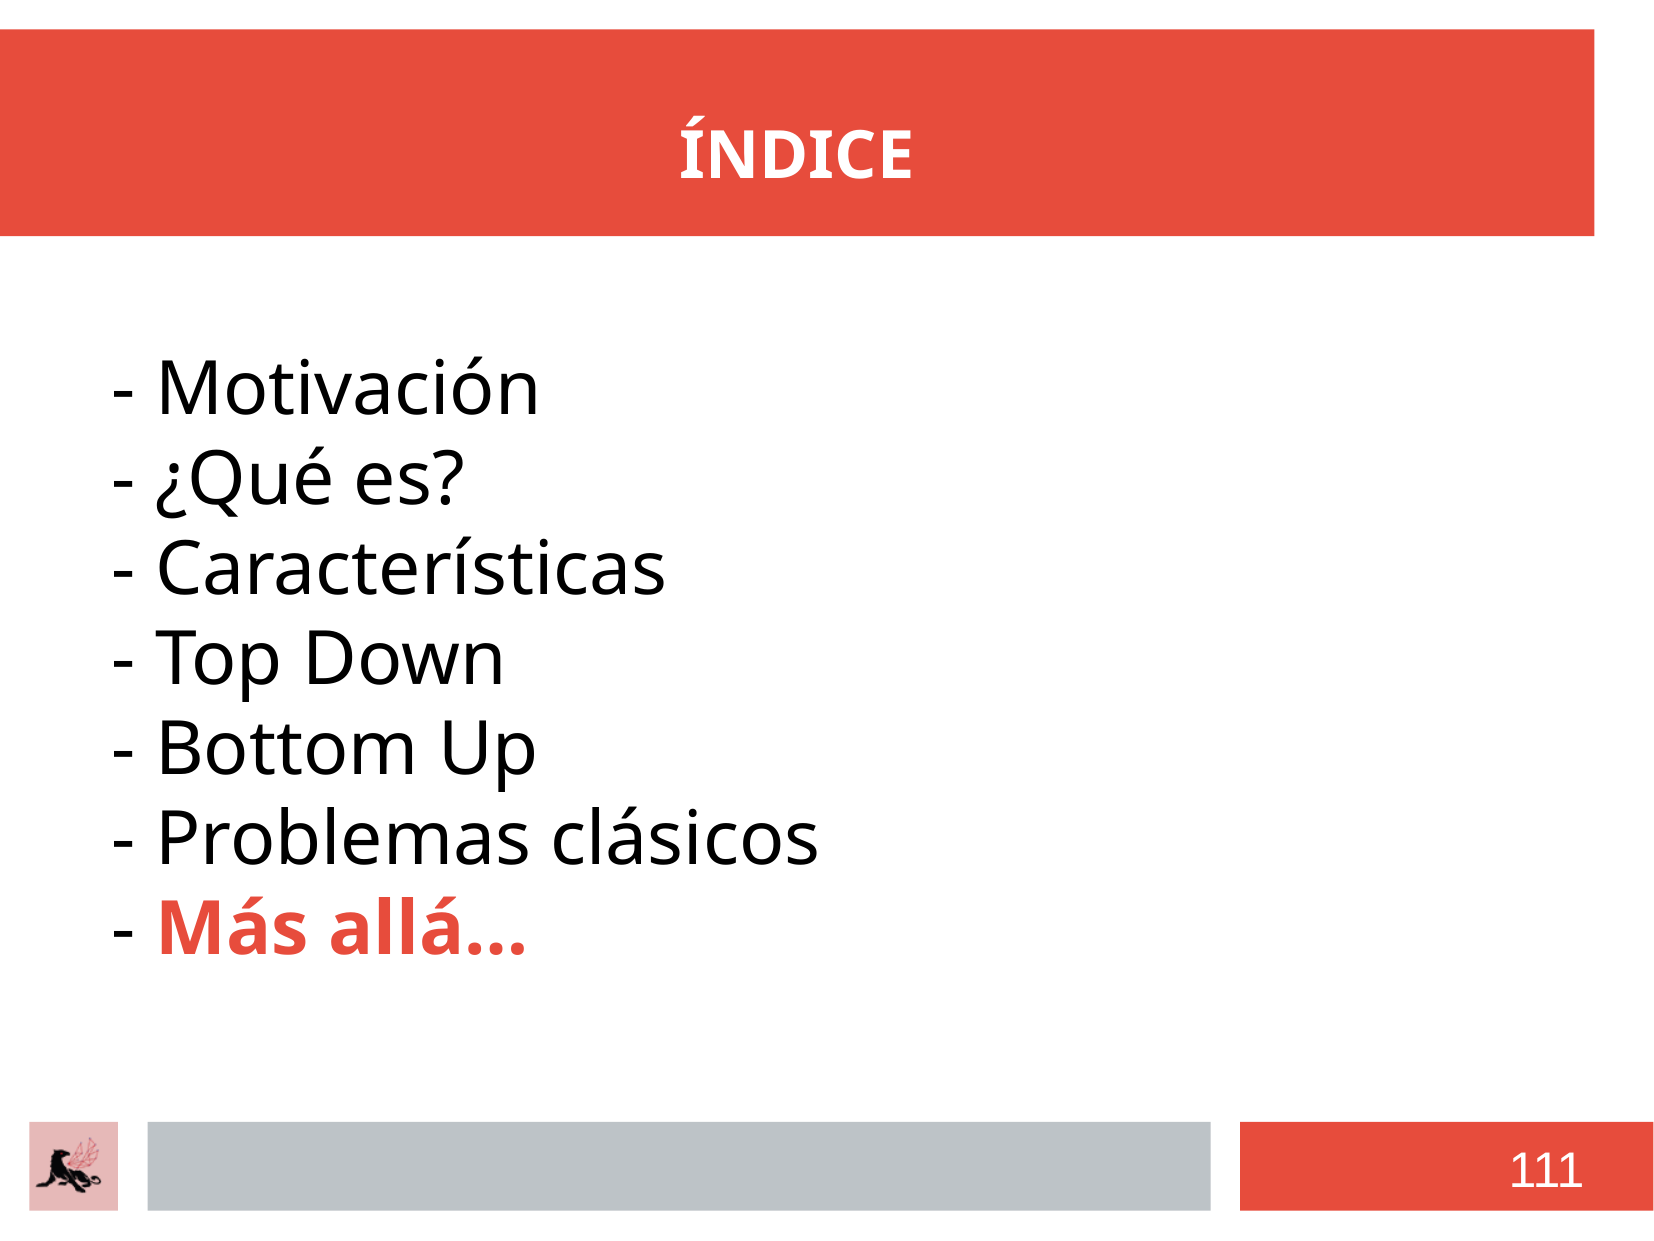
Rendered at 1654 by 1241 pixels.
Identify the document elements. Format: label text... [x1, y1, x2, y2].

list - Motivación - ¿Qué es? - Características - Top Down - Bottom Up - Problemas clásicos - Más allá… [59, 324, 1565, 1093]
title ÍNDICE [29, 44, 1565, 193]
picture [5, 1103, 143, 1240]
slide_number 111 [1460, 1119, 1633, 1215]
